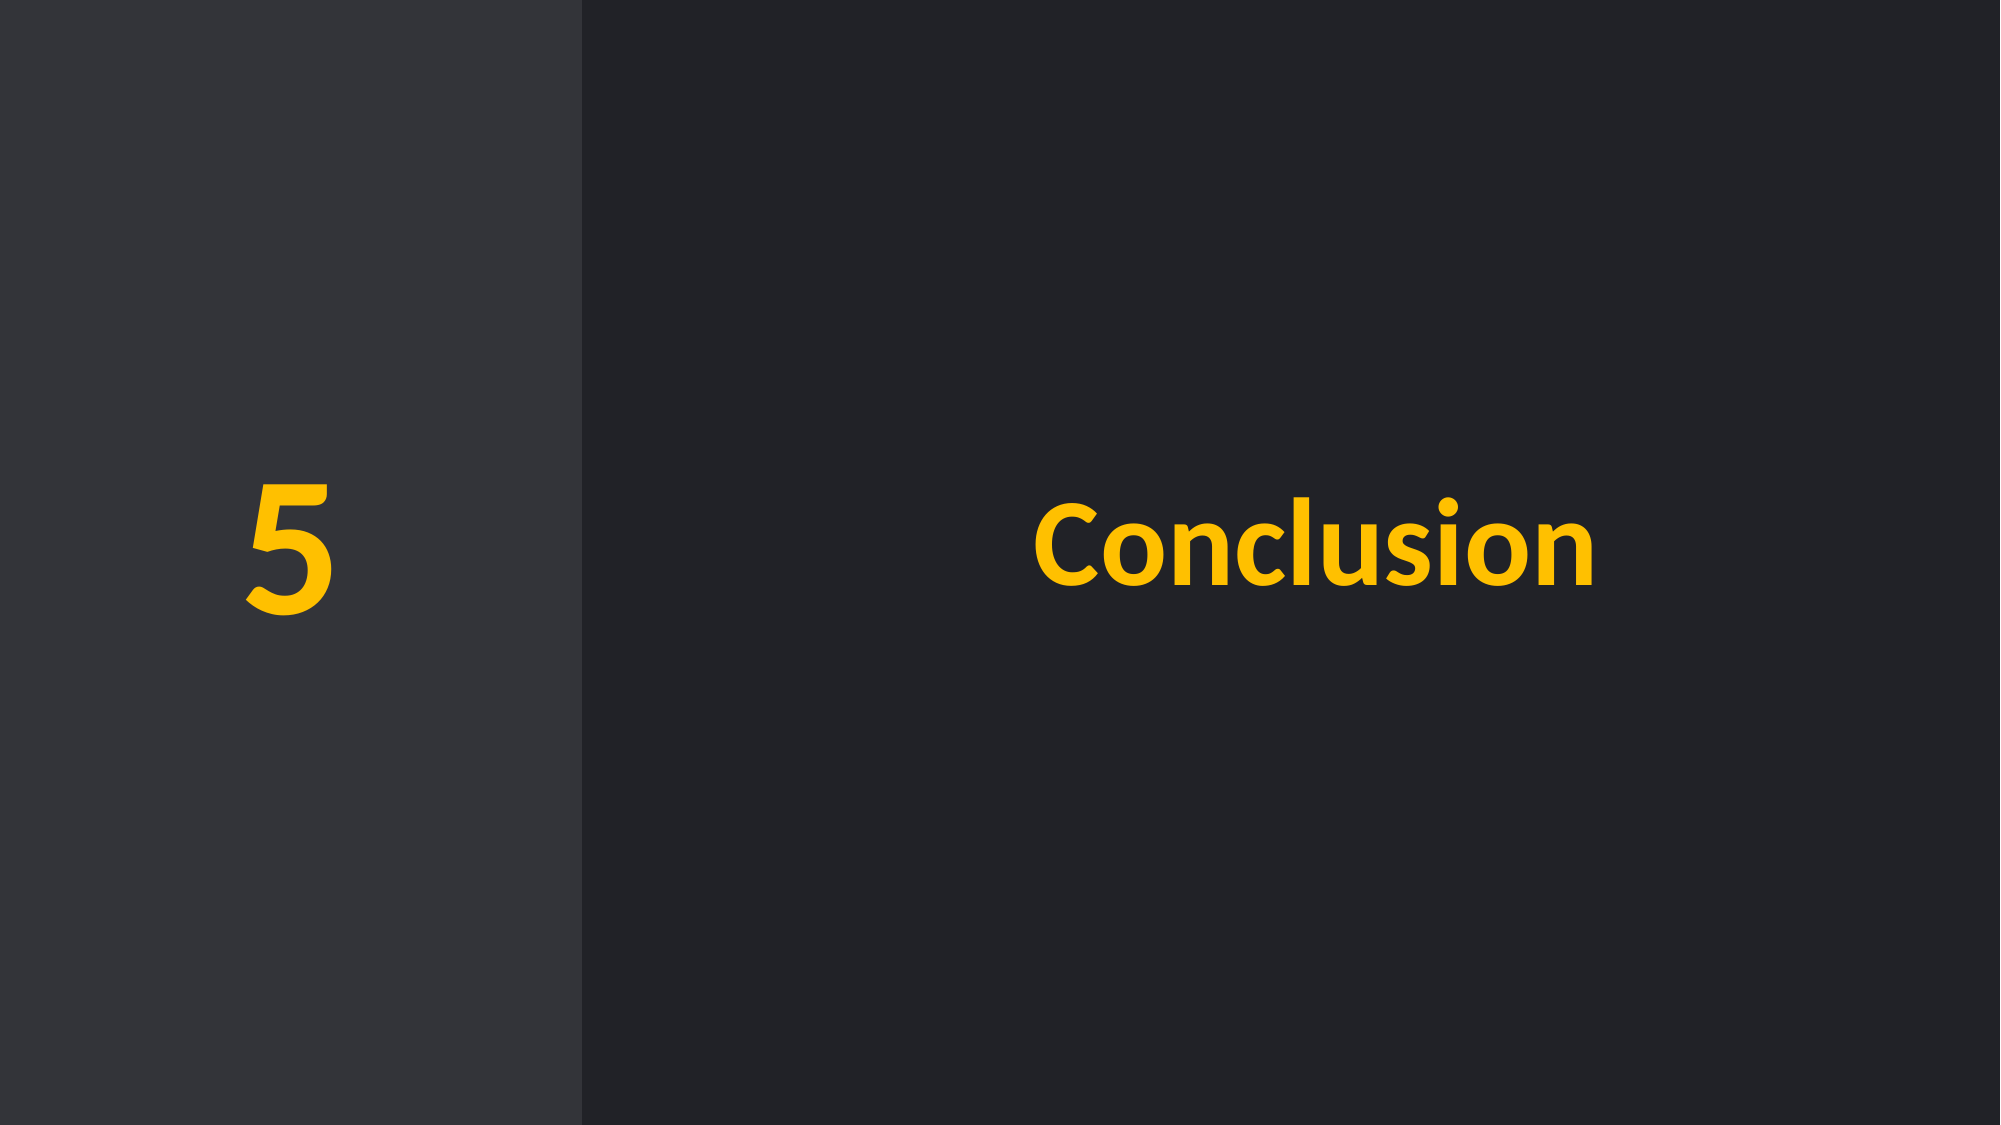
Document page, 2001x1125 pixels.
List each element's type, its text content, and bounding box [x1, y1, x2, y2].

text_box 5 [225, 407, 357, 663]
text_box [583, 0, 2000, 1125]
text_box Conclusion [1018, 452, 1614, 618]
text_box [0, 0, 583, 1125]
